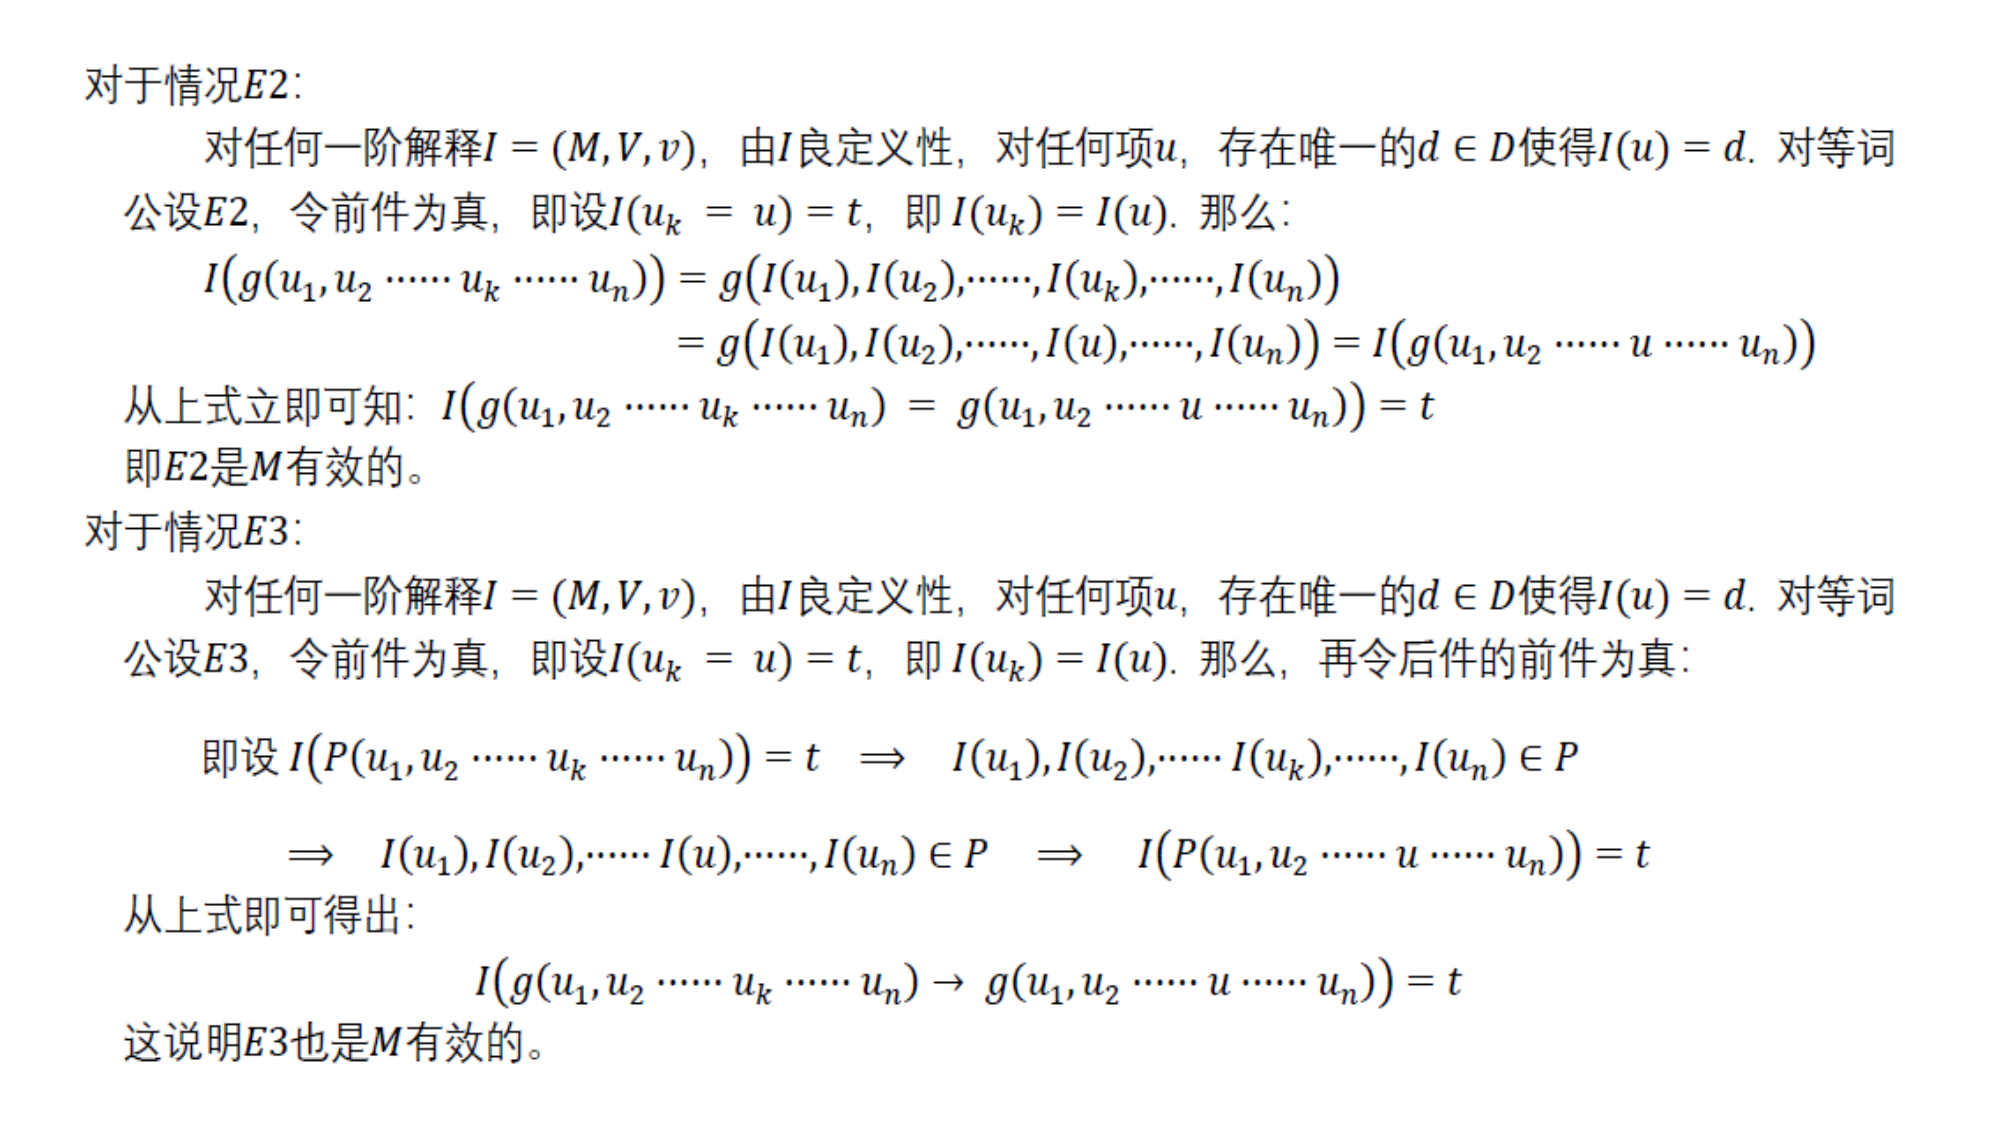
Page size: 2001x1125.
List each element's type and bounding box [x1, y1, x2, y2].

list [63, 55, 1913, 1078]
